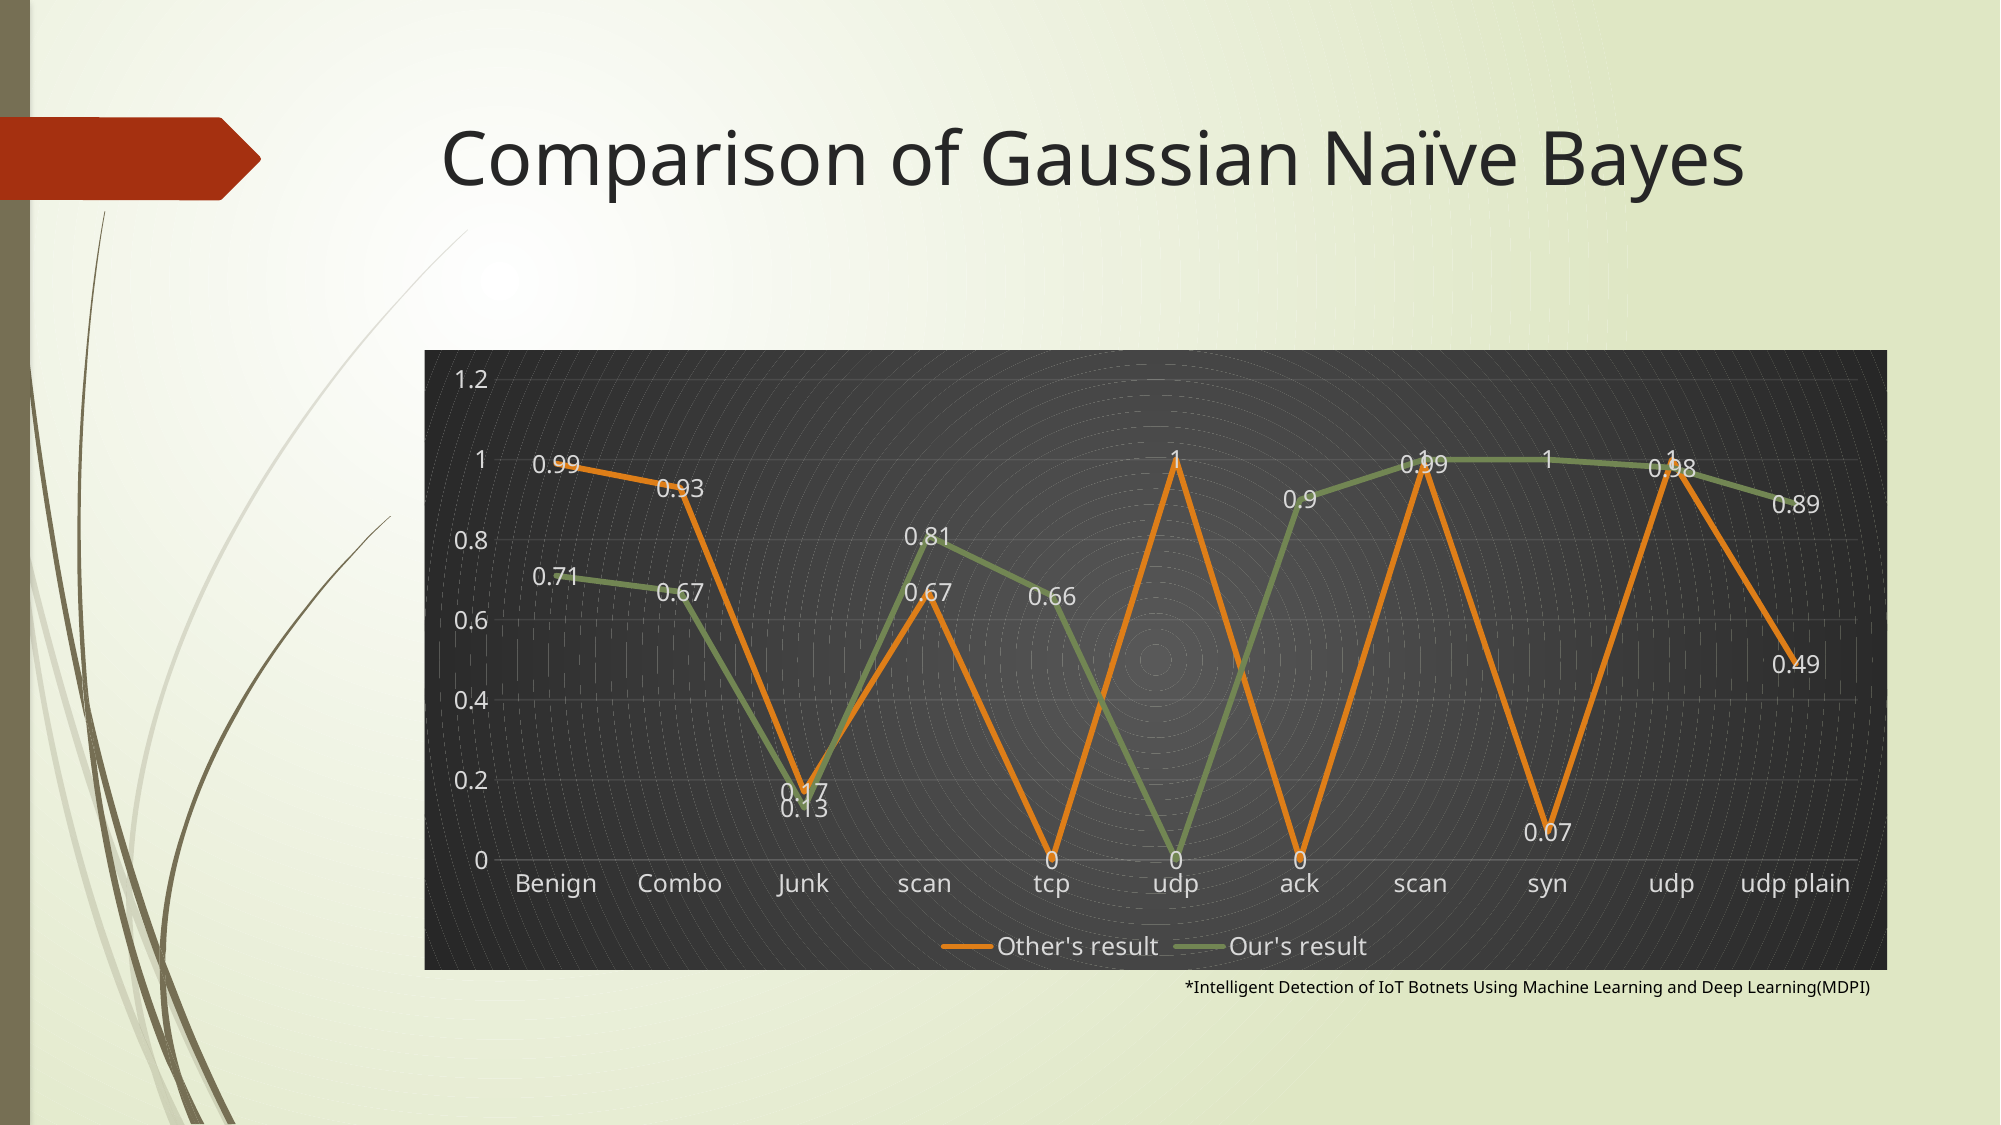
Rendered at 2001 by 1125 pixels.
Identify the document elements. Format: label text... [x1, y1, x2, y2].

text_box *Intelligent Detection of IoT Botnets Using Machine Learning and Deep Learning(MDPI) [1169, 969, 1905, 1005]
title Comparison of Gaussian Naïve Bayes [425, 102, 1888, 313]
chart [424, 349, 1888, 971]
